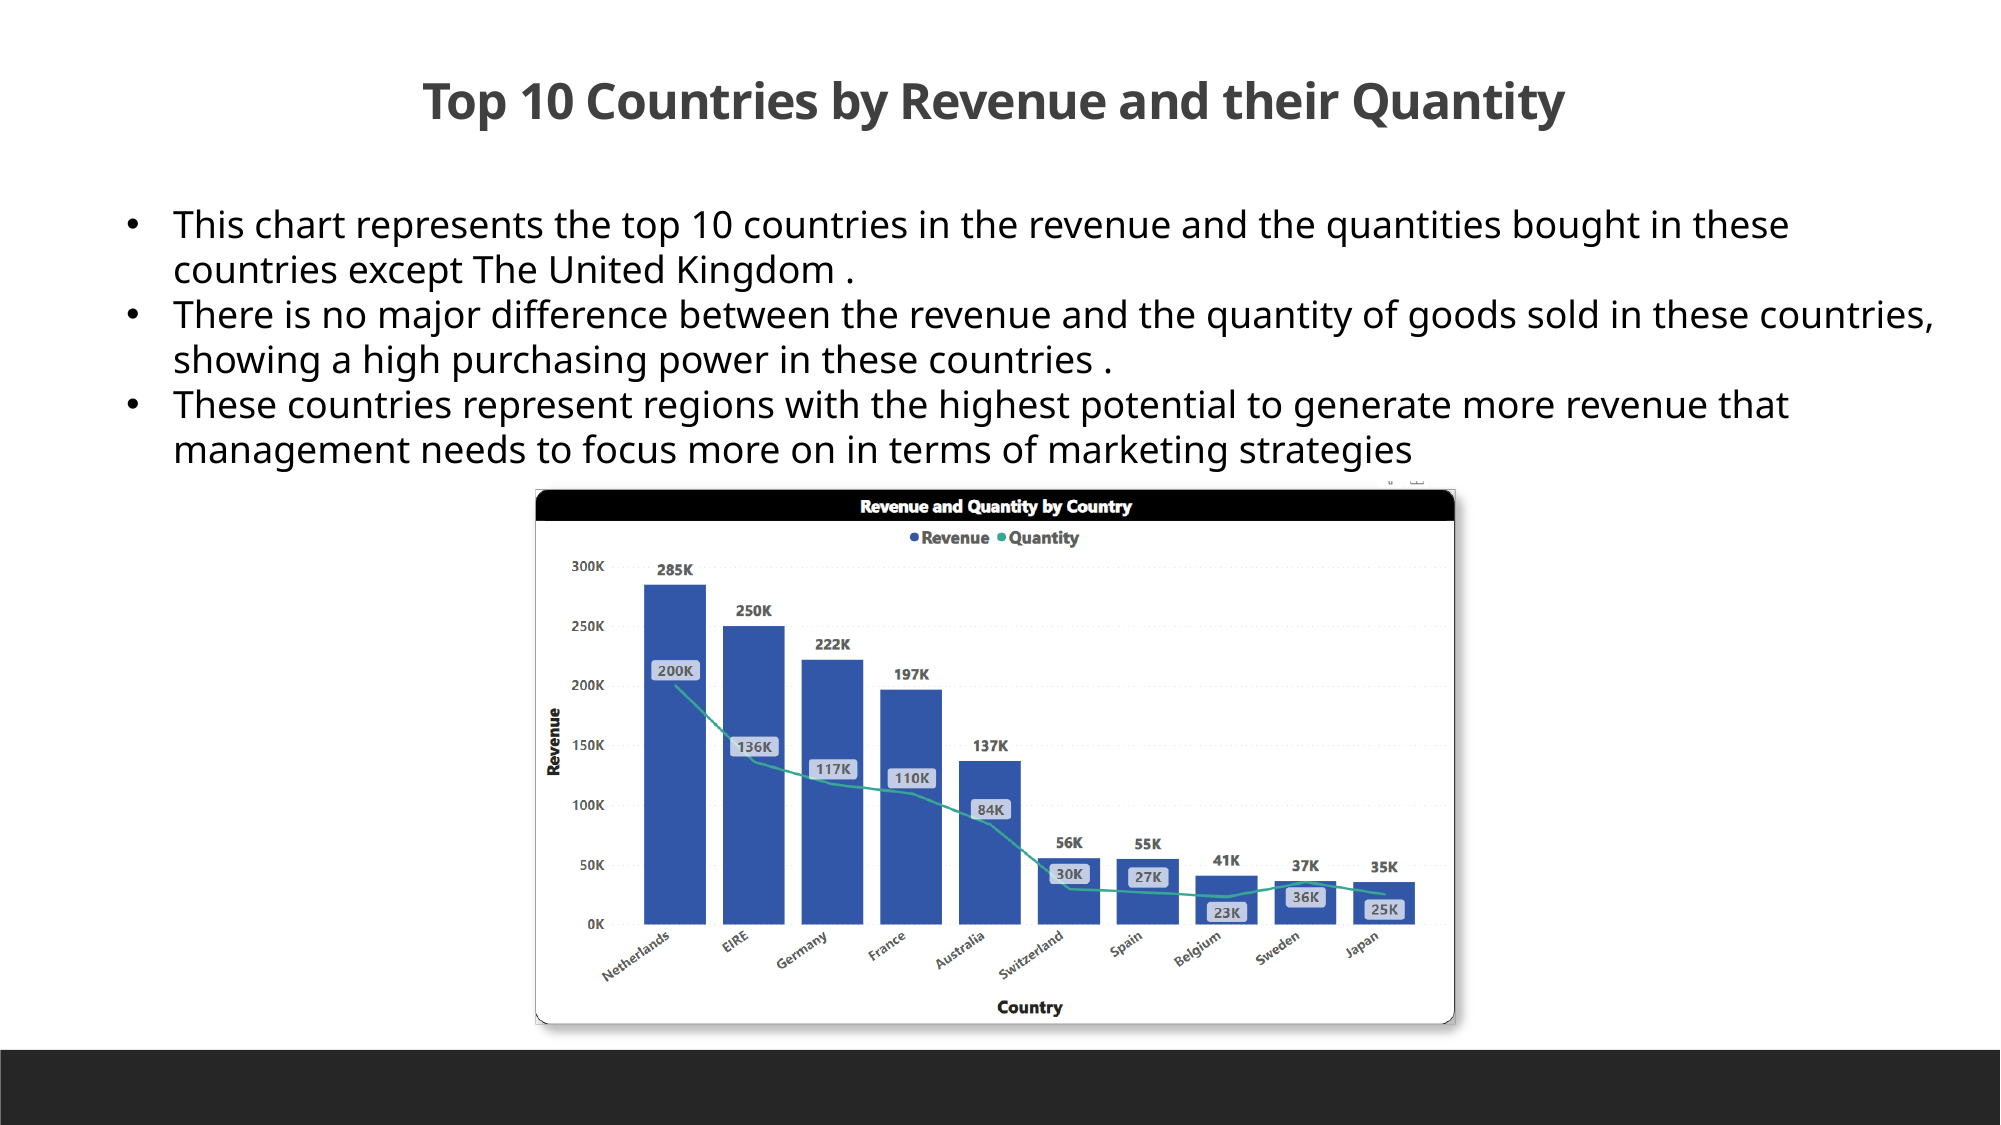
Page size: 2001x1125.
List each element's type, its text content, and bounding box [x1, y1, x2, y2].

title Top 10 Countries by Revenue and their Quantity [0, 33, 2000, 140]
text_box This chart represents the top 10 countries in the revenue and the quantities bought in these countries except The United Kingdom . There is no major difference between the revenue and the quantity of goods sold in these countries, showing a high purchasing power in these countries . These countries represent regions with the highest potential to generate more revenue that management needs to focus more on in terms of marketing strategies [36, 193, 1964, 479]
picture [519, 480, 1480, 1044]
